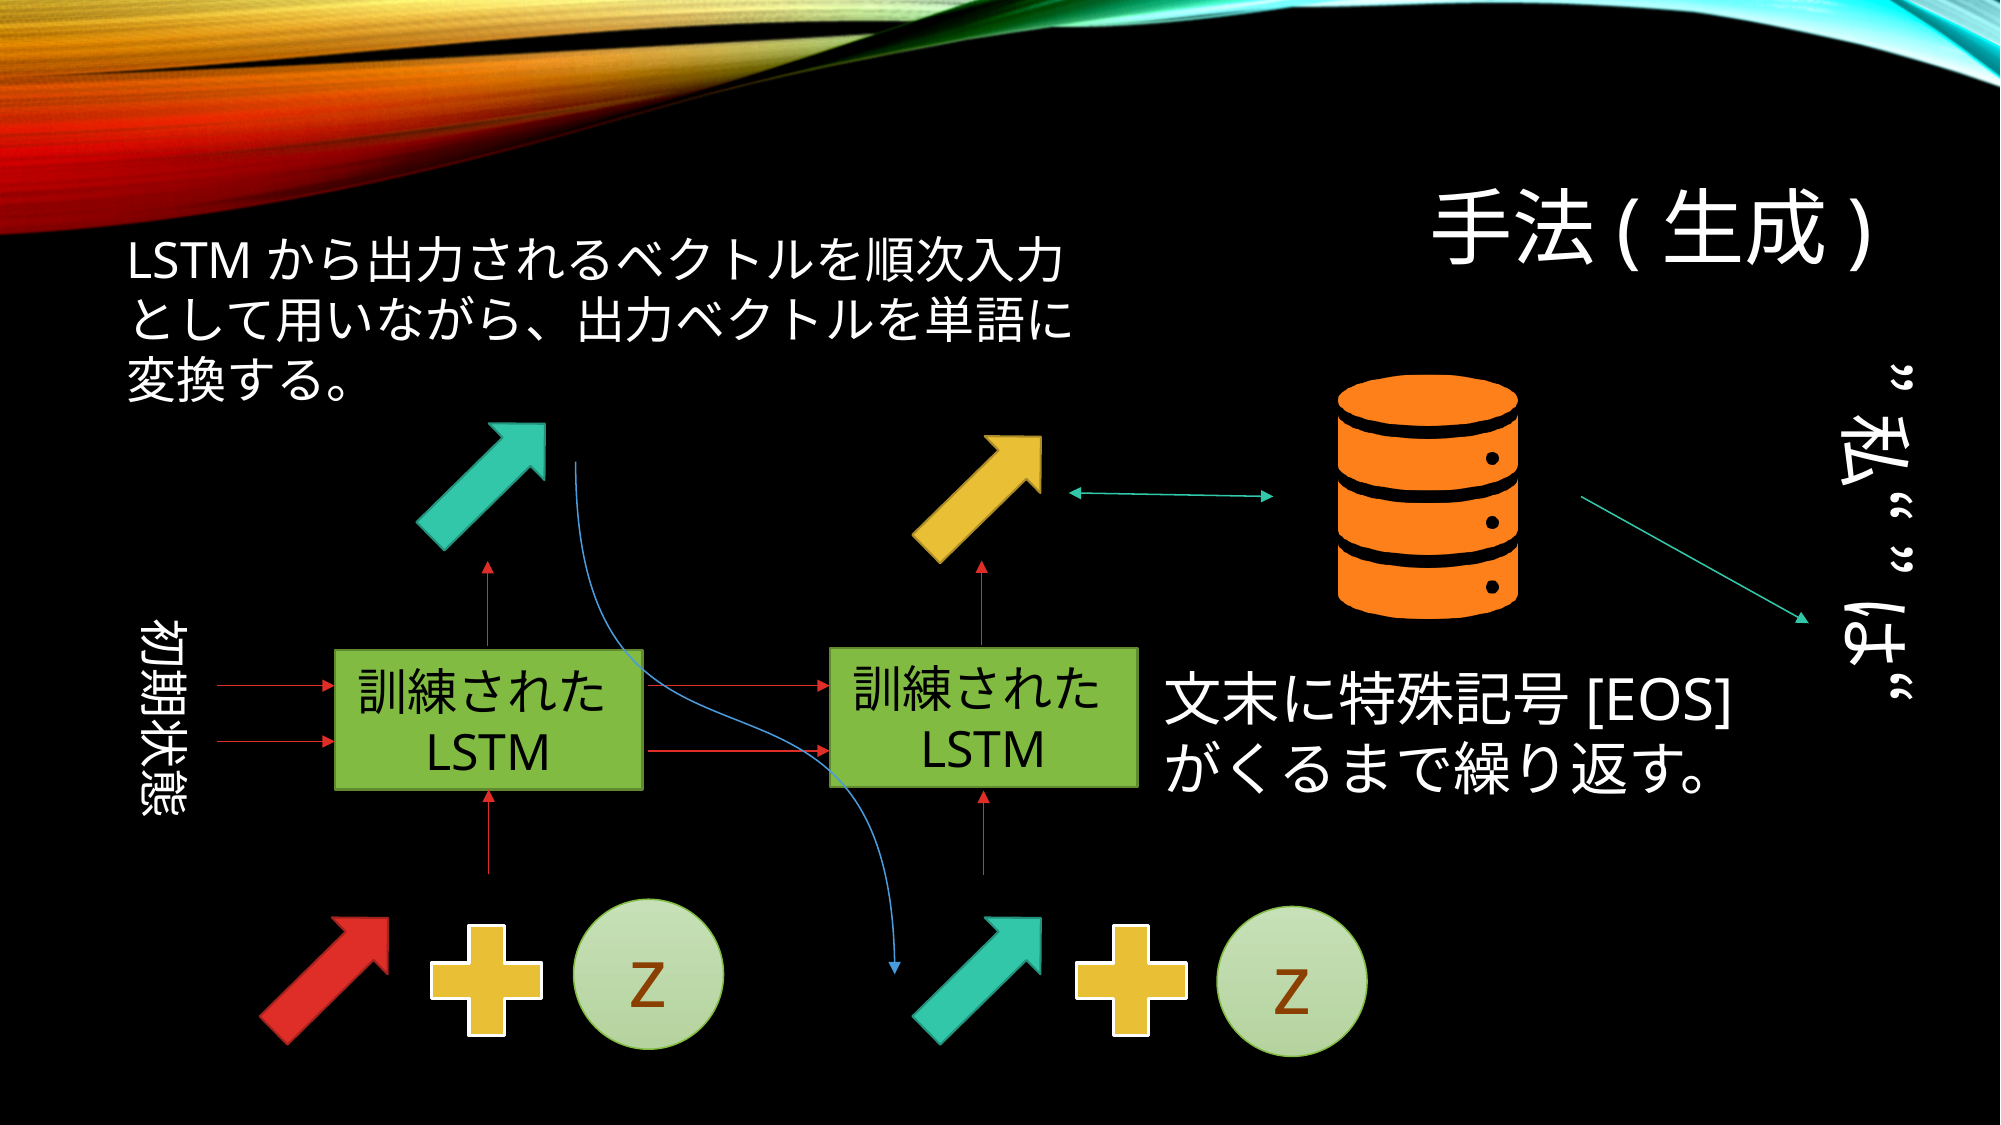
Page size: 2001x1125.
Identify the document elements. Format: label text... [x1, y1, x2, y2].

text_box [911, 435, 1042, 558]
text_box [258, 916, 390, 1046]
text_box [478, 558, 992, 878]
picture [1273, 342, 1582, 651]
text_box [1068, 492, 1274, 497]
text_box 文末に特殊記号[EOS]がくるまで繰り返す。 [1148, 654, 1813, 810]
text_box 初期状態 [111, 603, 203, 880]
text_box 訓練されたLSTM [334, 649, 478, 791]
text_box LSTMから出力されるベクトルを順次入力として用いながら、出力ベクトルを単語に変換する。 [111, 221, 1111, 417]
text_box 訓練されたLSTM [992, 647, 1139, 788]
picture [0, 0, 2000, 237]
text_box [911, 916, 1042, 1046]
text_box [430, 924, 543, 1037]
text_box ”は“ [1808, 492, 1930, 754]
text_box [415, 422, 546, 552]
text_box z [1216, 905, 1368, 1058]
text_box ”私“ [1808, 311, 1930, 492]
title 手法(生成) [474, 125, 1888, 338]
text_box z [572, 898, 725, 1050]
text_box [1580, 496, 1810, 624]
text_box [1075, 924, 1188, 1037]
